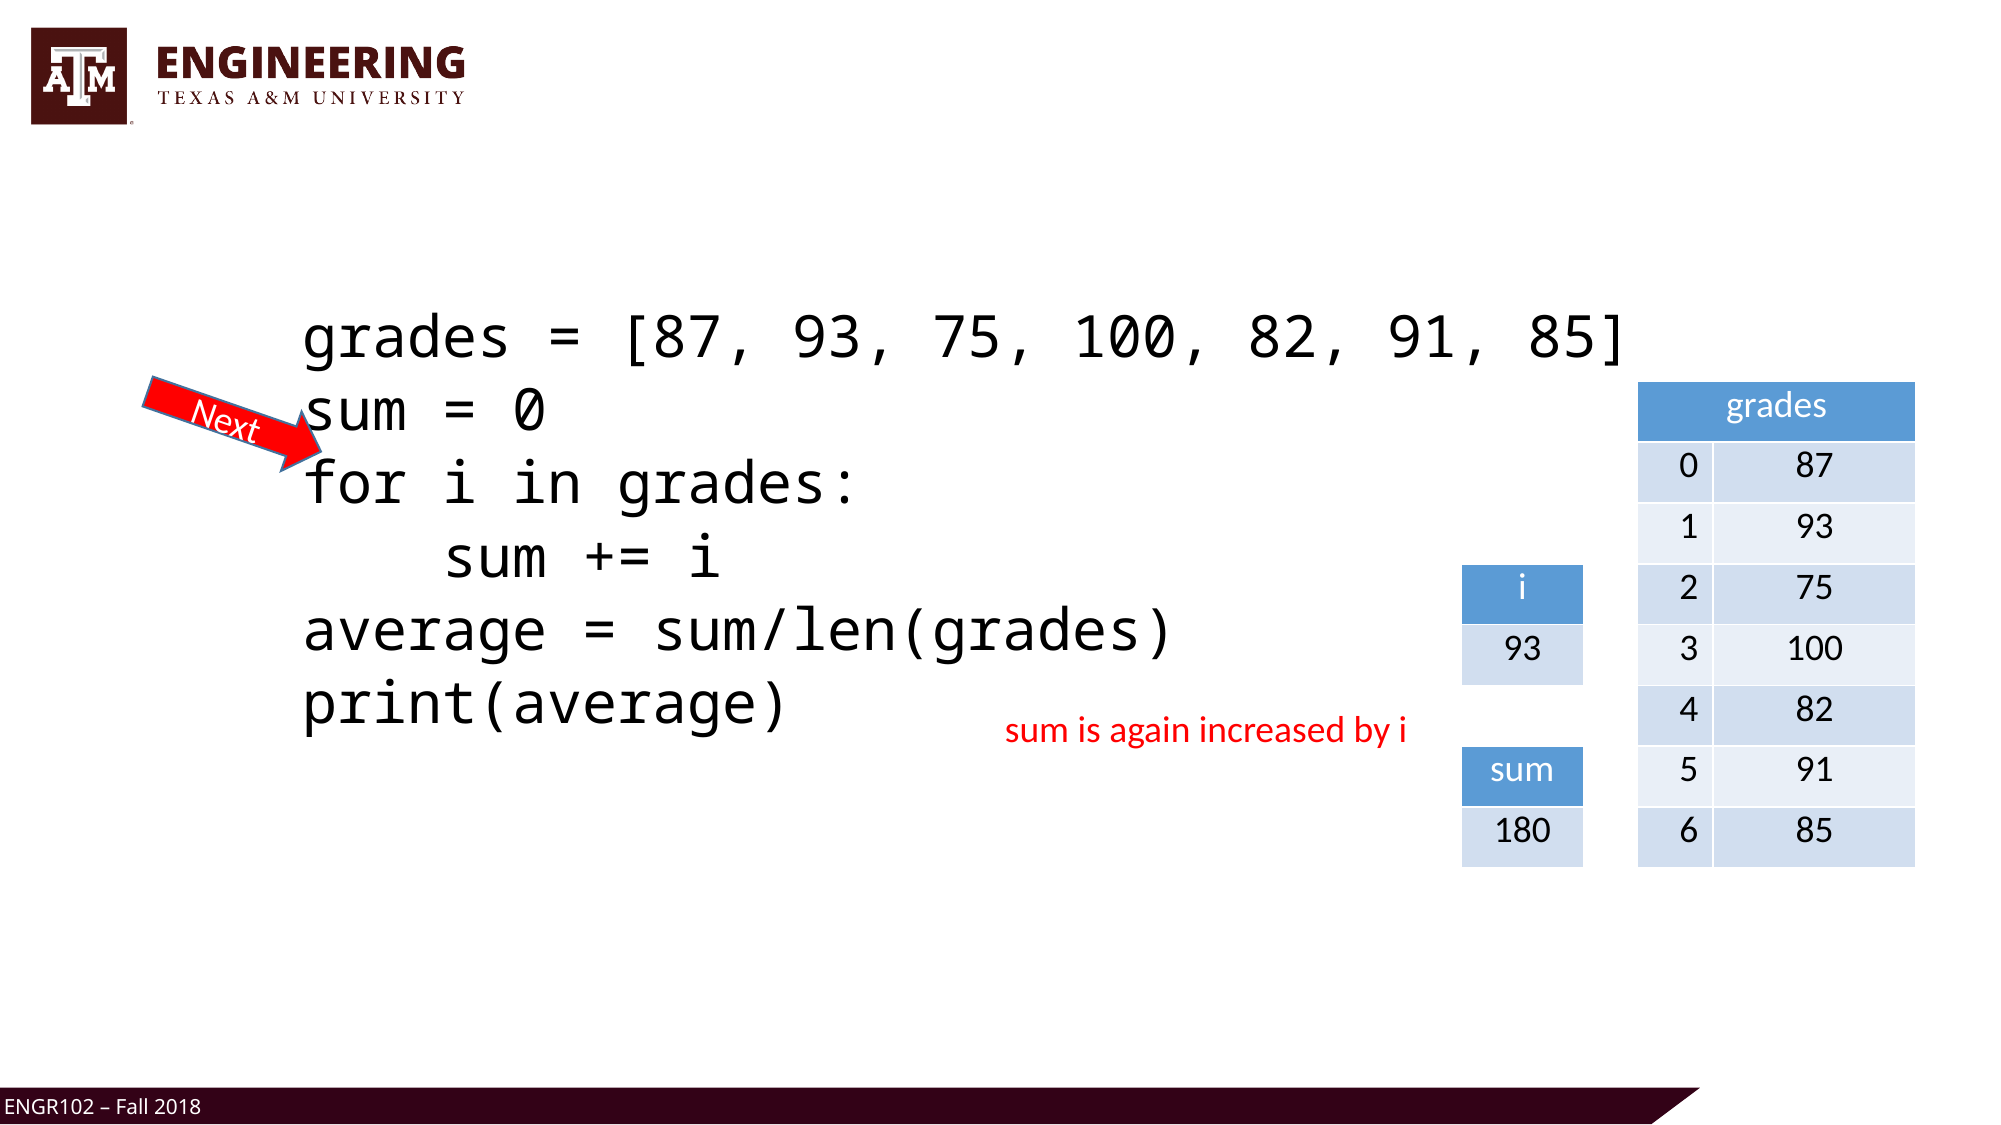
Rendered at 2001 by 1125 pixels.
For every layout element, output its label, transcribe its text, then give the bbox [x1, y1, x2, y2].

table_cell 3 [1638, 625, 1712, 685]
text_box Next [141, 375, 323, 473]
table_cell 6 [1638, 808, 1712, 867]
text_box sum is again increased by i [990, 697, 1461, 803]
table_header sum [1462, 747, 1583, 806]
table_cell 91 [1714, 747, 1915, 806]
table_cell 2 [1638, 565, 1712, 624]
table_header i [1462, 565, 1583, 624]
list grades = [87, 93, 75, 100, 82, 91, 85] sum = 0 for i in grades: sum += i average = sum/len(grades) print(average) [137, 299, 1863, 1014]
table_cell 5 [1638, 747, 1712, 806]
table_cell 4 [1638, 686, 1712, 745]
table_cell 82 [1714, 686, 1915, 745]
table_cell 93 [1462, 625, 1583, 685]
table_header grades [1638, 382, 1915, 441]
table_cell 85 [1714, 808, 1915, 867]
table_cell 1 [1638, 504, 1712, 563]
table_cell 100 [1714, 625, 1915, 685]
picture [24, 21, 474, 130]
table_cell 75 [1714, 565, 1915, 624]
table_cell 87 [1714, 443, 1915, 502]
table_cell 180 [1462, 808, 1583, 867]
table_cell 0 [1638, 443, 1712, 502]
table_cell 93 [1714, 504, 1915, 563]
